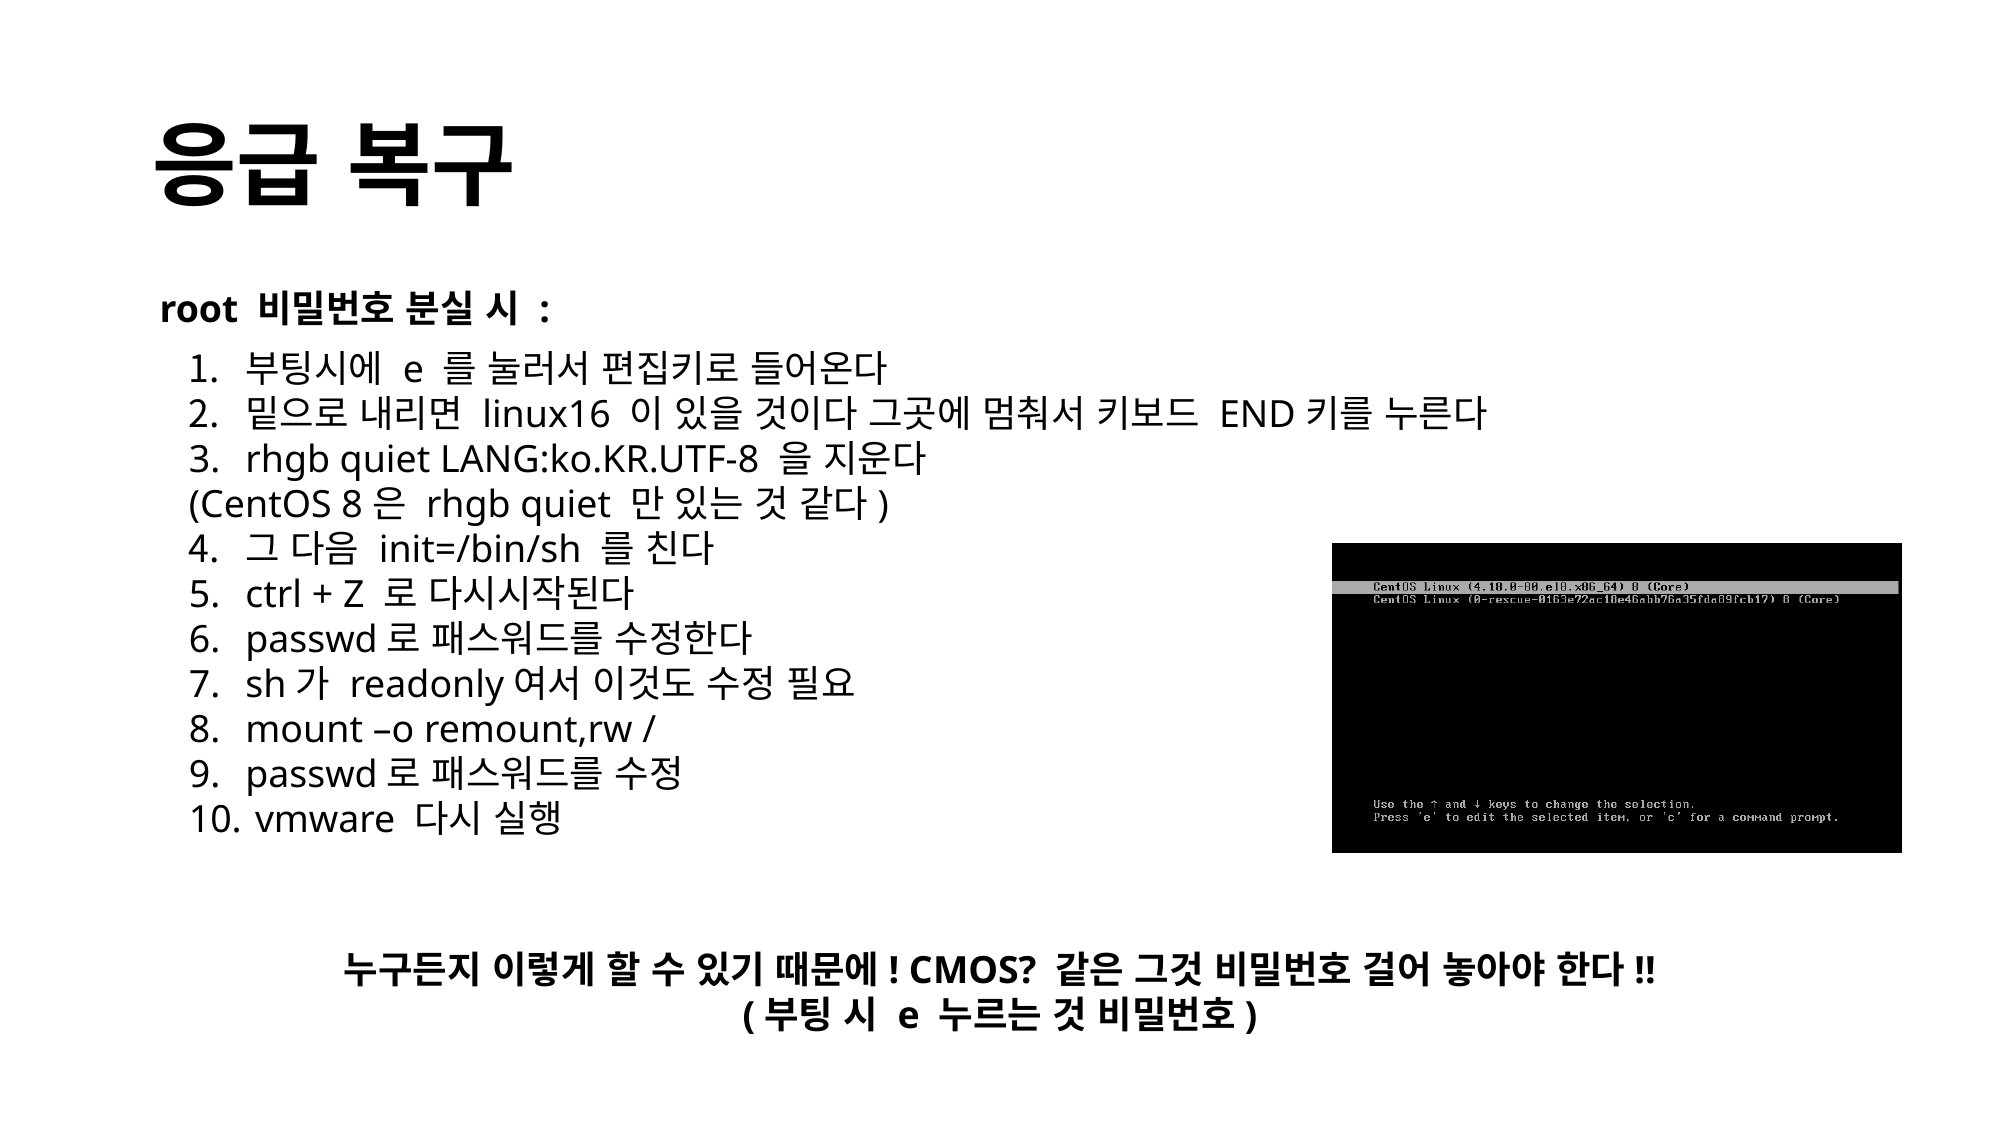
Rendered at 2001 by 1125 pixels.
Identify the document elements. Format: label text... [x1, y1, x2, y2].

picture [1332, 543, 1902, 853]
title 응급 복구 [137, 59, 1863, 278]
text_box root 비밀번호 분실 시 : [144, 277, 565, 337]
text_box 누구든지 이렇게 할 수 있기 때문에! CMOS? 같은 그것 비밀번호 걸어 놓아야 한다!! (부팅 시 e 누르는 것 비밀번호) [329, 938, 1671, 1044]
text_box 부팅시에 e 를 눌러서 편집키로 들어온다 밑으로 내리면 linux16 이 있을 것이다 그곳에 멈춰서 키보드 END키를 누른다 rhgb quiet LANG:ko.KR.UTF-8 을 지운다 (CentOS 8은 rhgb quiet 만 있는 것 같다) 그 다음 init=/bin/sh 를 친다 ctrl + Z 로 다시시작된다 passwd로 패스워드를 수정한다 sh가 readonly여서 이것도 수정 필요 mount –o remount,rw / passwd로 패스워드를 수정 vmware 다시 실행 [174, 337, 1503, 848]
